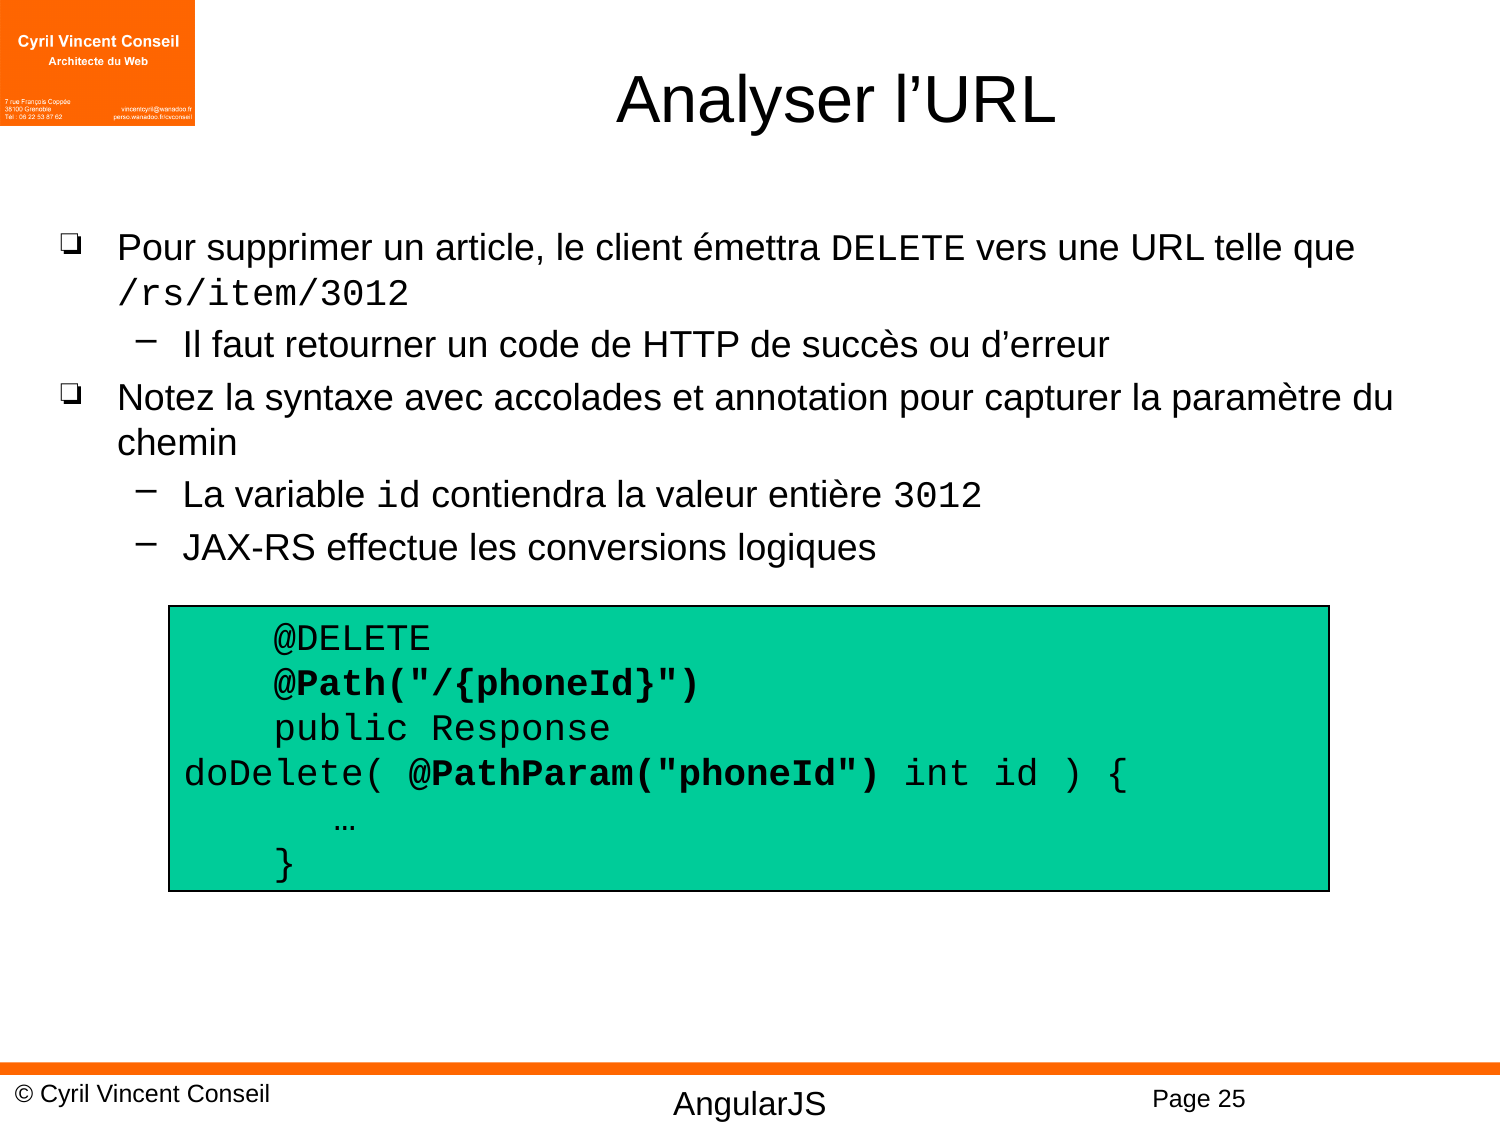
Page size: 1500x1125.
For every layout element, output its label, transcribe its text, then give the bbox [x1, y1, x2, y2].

list Pour supprimer un article, le client émettra DELETE vers une URL telle que /rs/item/3012 Il faut retourner un code de HTTP de succès ou d’erreur Notez la syntaxe avec accolades et annotation pour capturer la paramètre du chemin La variable id contiendra la valeur entière 3012 JAX-RS effectue les conversions logiques [45, 215, 1457, 960]
text_box @DELETE @Path("/{phoneId}") public Response doDelete( @PathParam("phoneId") int id ) { … } [168, 605, 1329, 891]
title Analyser l’URL [194, 2, 1480, 190]
picture [0, 0, 195, 126]
